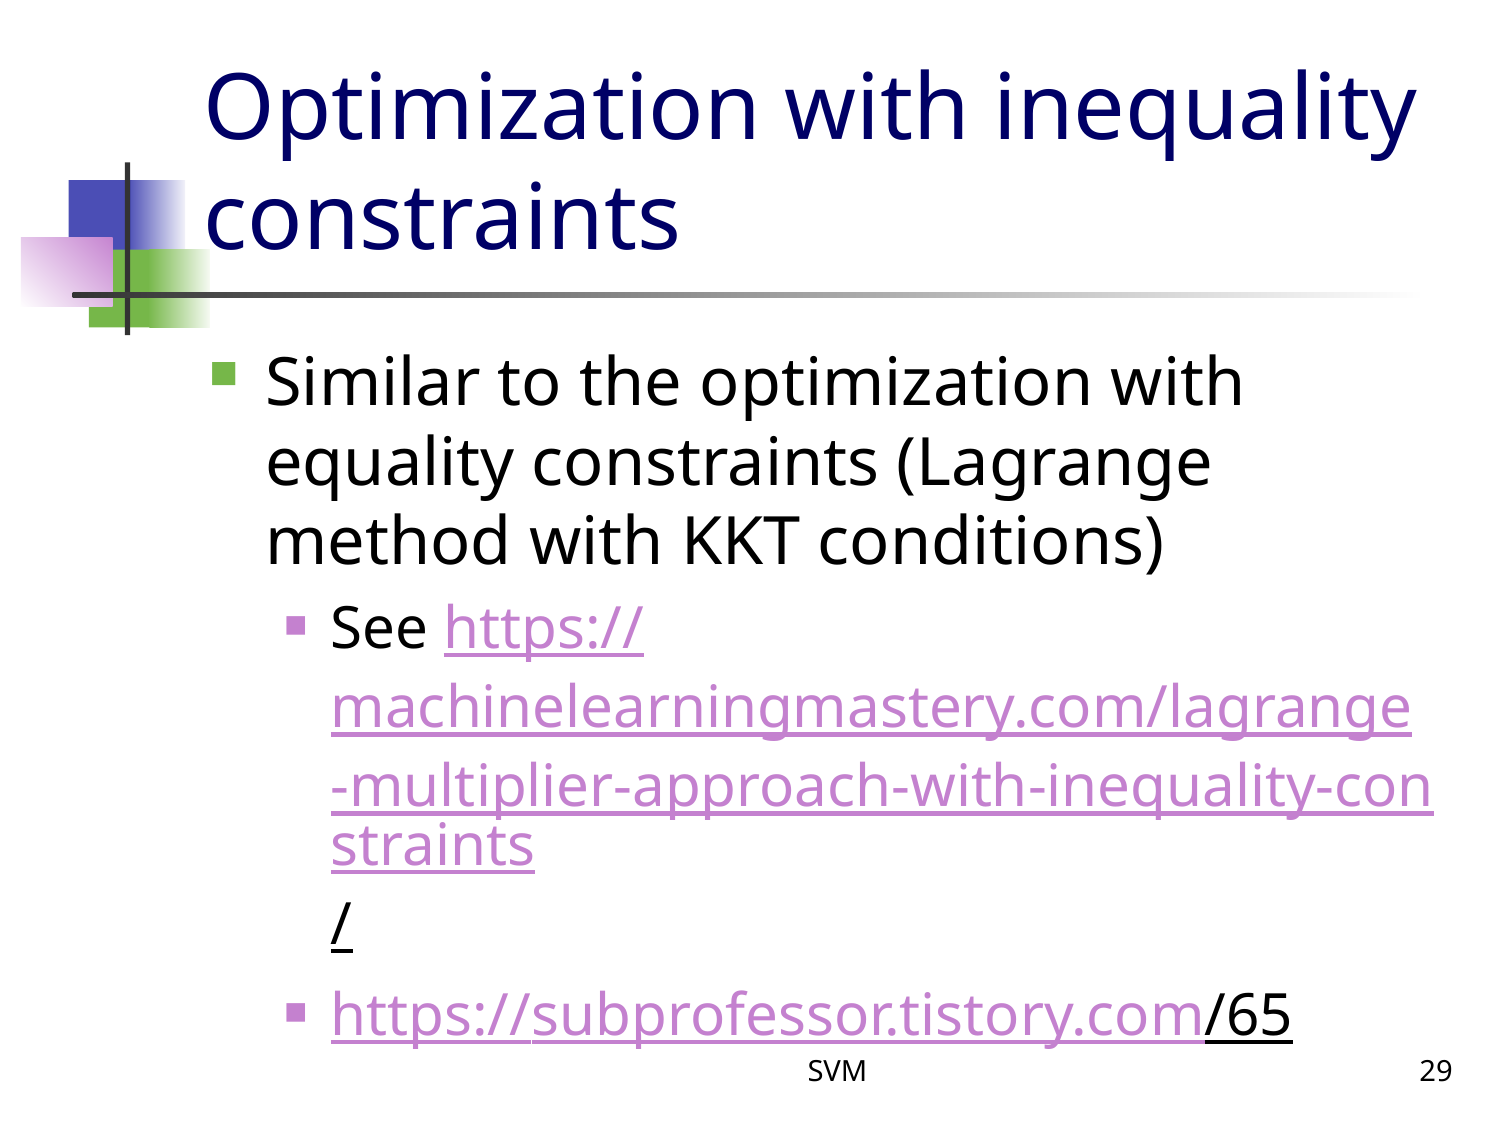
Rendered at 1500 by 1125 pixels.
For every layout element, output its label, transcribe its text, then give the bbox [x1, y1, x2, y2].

footer SVM [600, 1024, 1075, 1100]
title Optimization with inequality constraints [188, 35, 1468, 275]
slide_number 29 [1155, 1024, 1468, 1100]
list Similar to the optimization with equality constraints (Lagrange method with KKT conditions) See https://machinelearningmastery.com/lagrange-multiplier-approach-with-inequality-constraints/ https://subprofessor.tistory.com/65 [193, 331, 1469, 1006]
